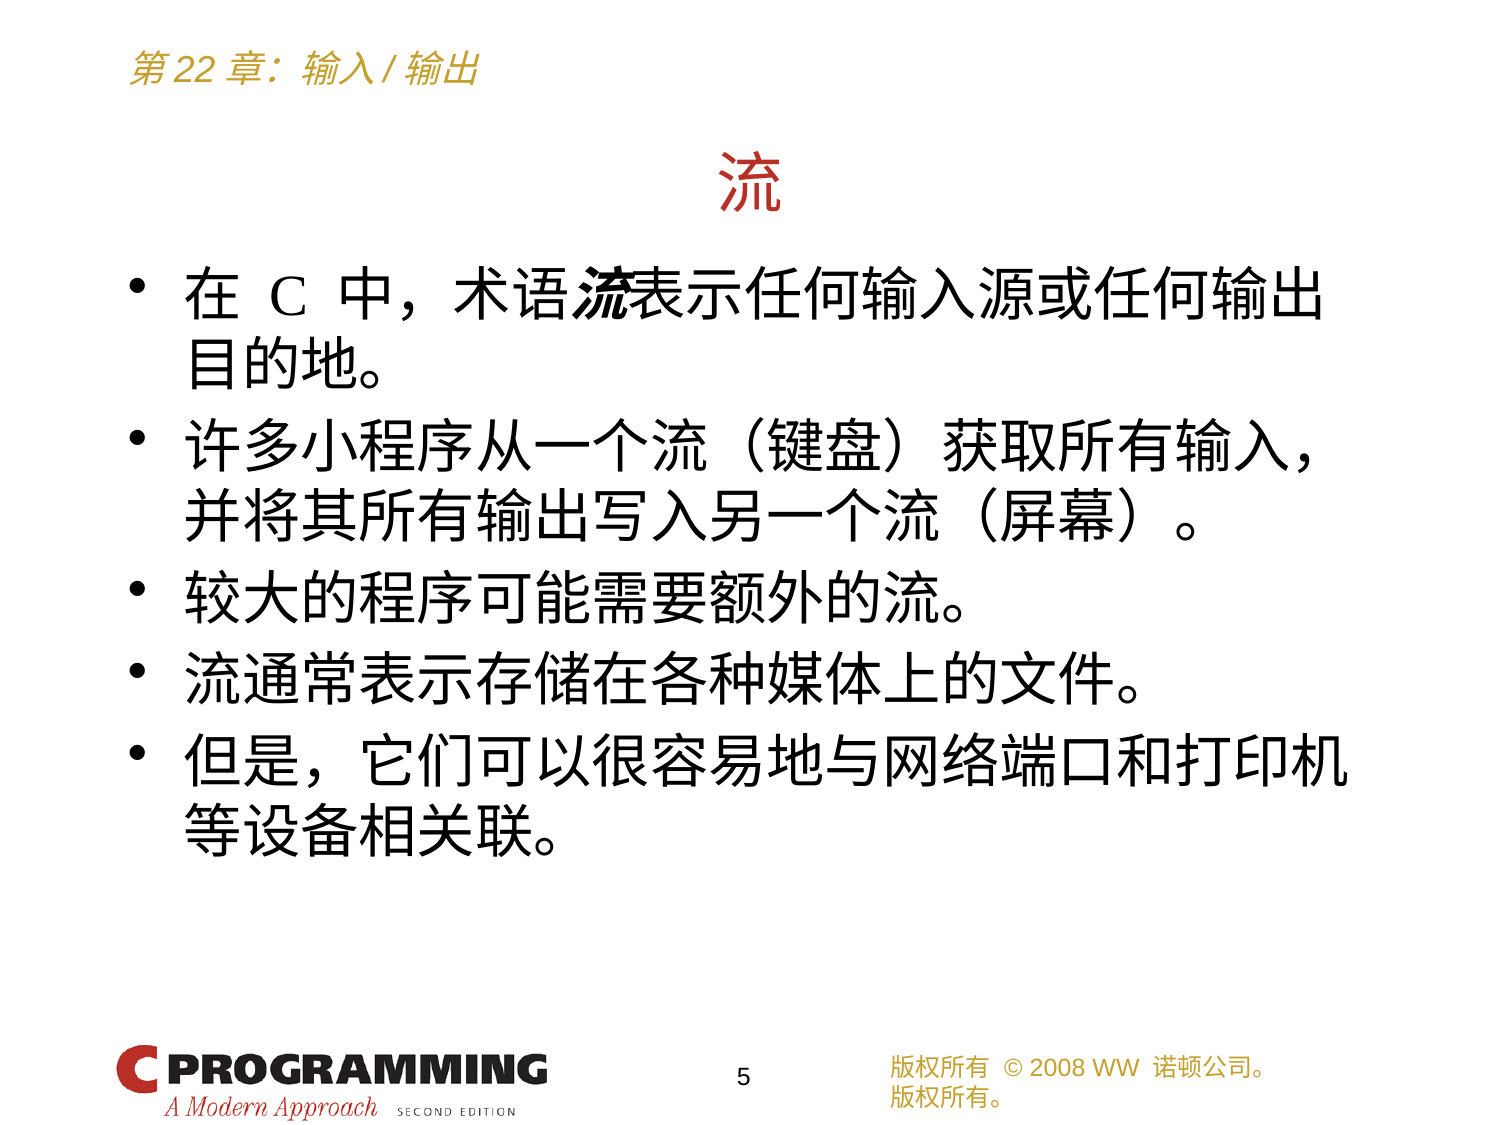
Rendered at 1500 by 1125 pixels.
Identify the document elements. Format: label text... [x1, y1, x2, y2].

picture [112, 1041, 550, 1123]
list 在 C 中，术语流表示任何输入源或任何输出目的地。 许多小程序从一个流（键盘）获取所有输入，并将其所有输出写入另一个流（屏幕）。 较大的程序可能需要额外的流。 流通常表示存储在各种媒体上的文件。 但是，它们可以很容易地与网络端口和打印机等设备相关联。 [112, 249, 1388, 1038]
title 流 [112, 125, 1388, 238]
footer 版权所有 © 2008 WW 诺顿公司。 版权所有。 [874, 1043, 1388, 1119]
slide_number 5 [687, 1049, 801, 1101]
